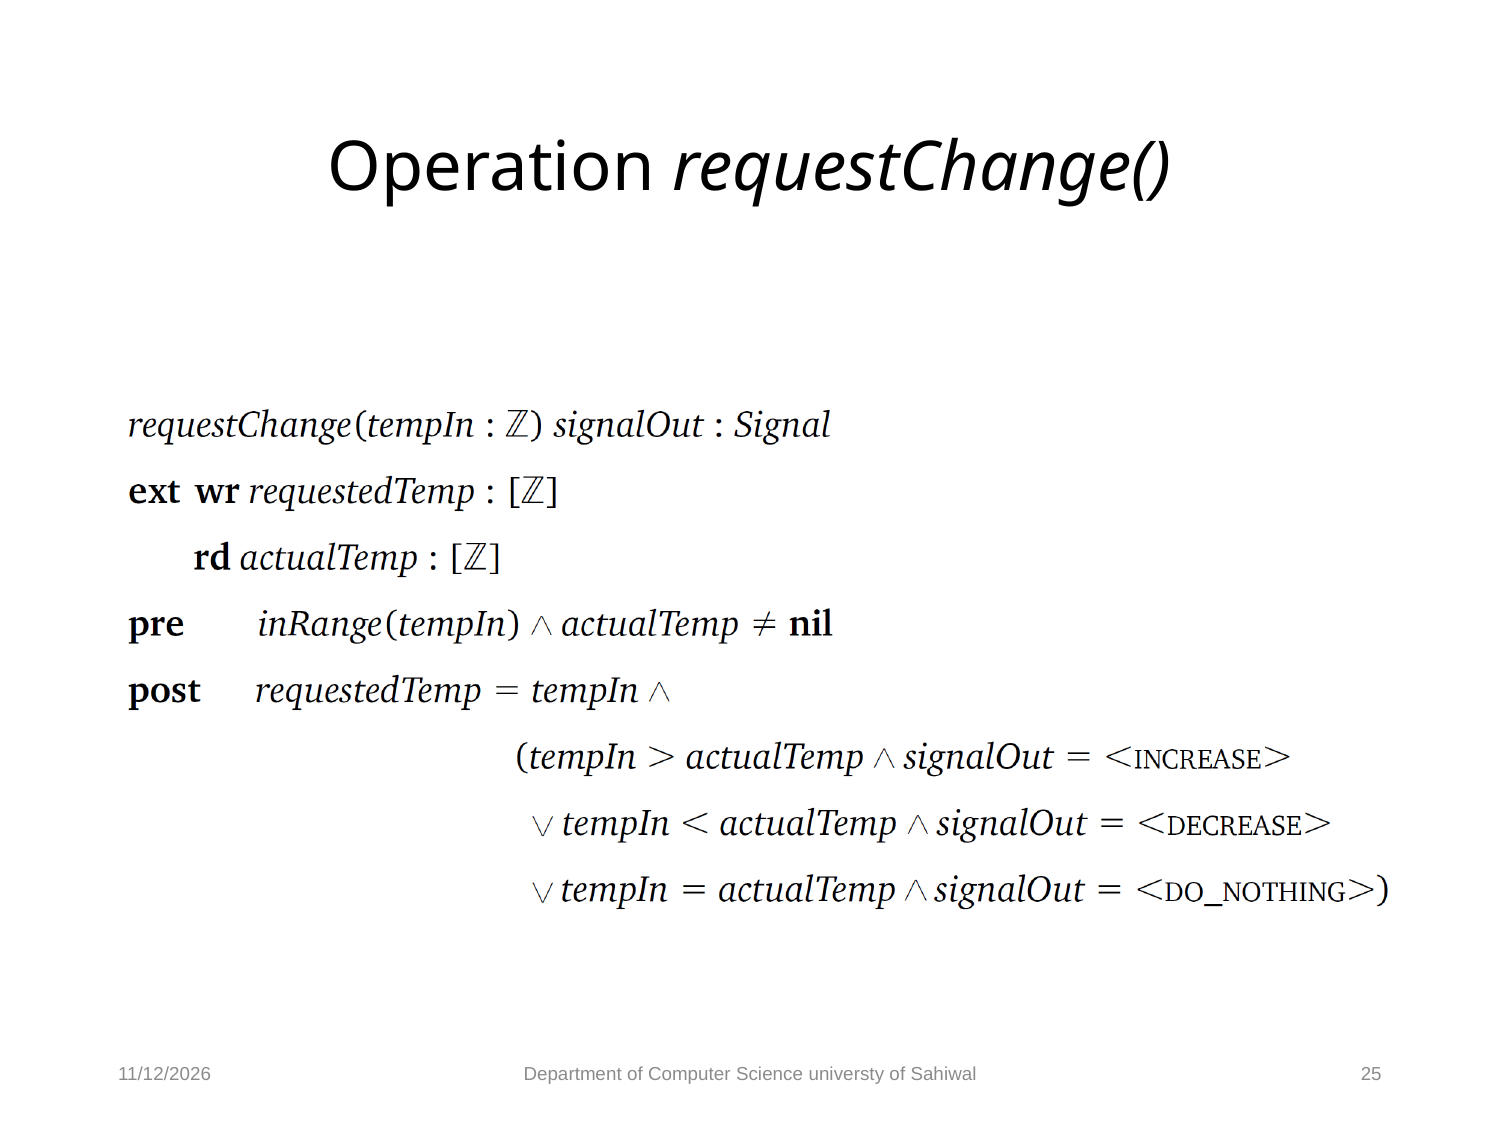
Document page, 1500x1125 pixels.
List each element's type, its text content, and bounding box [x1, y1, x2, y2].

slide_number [103, 1042, 441, 1103]
slide_number 25 [1059, 1042, 1397, 1103]
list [103, 391, 1397, 922]
title Operation requestChange() [103, 59, 1397, 278]
footer Department of Computer Science universty of Sahiwal [496, 1042, 1004, 1103]
